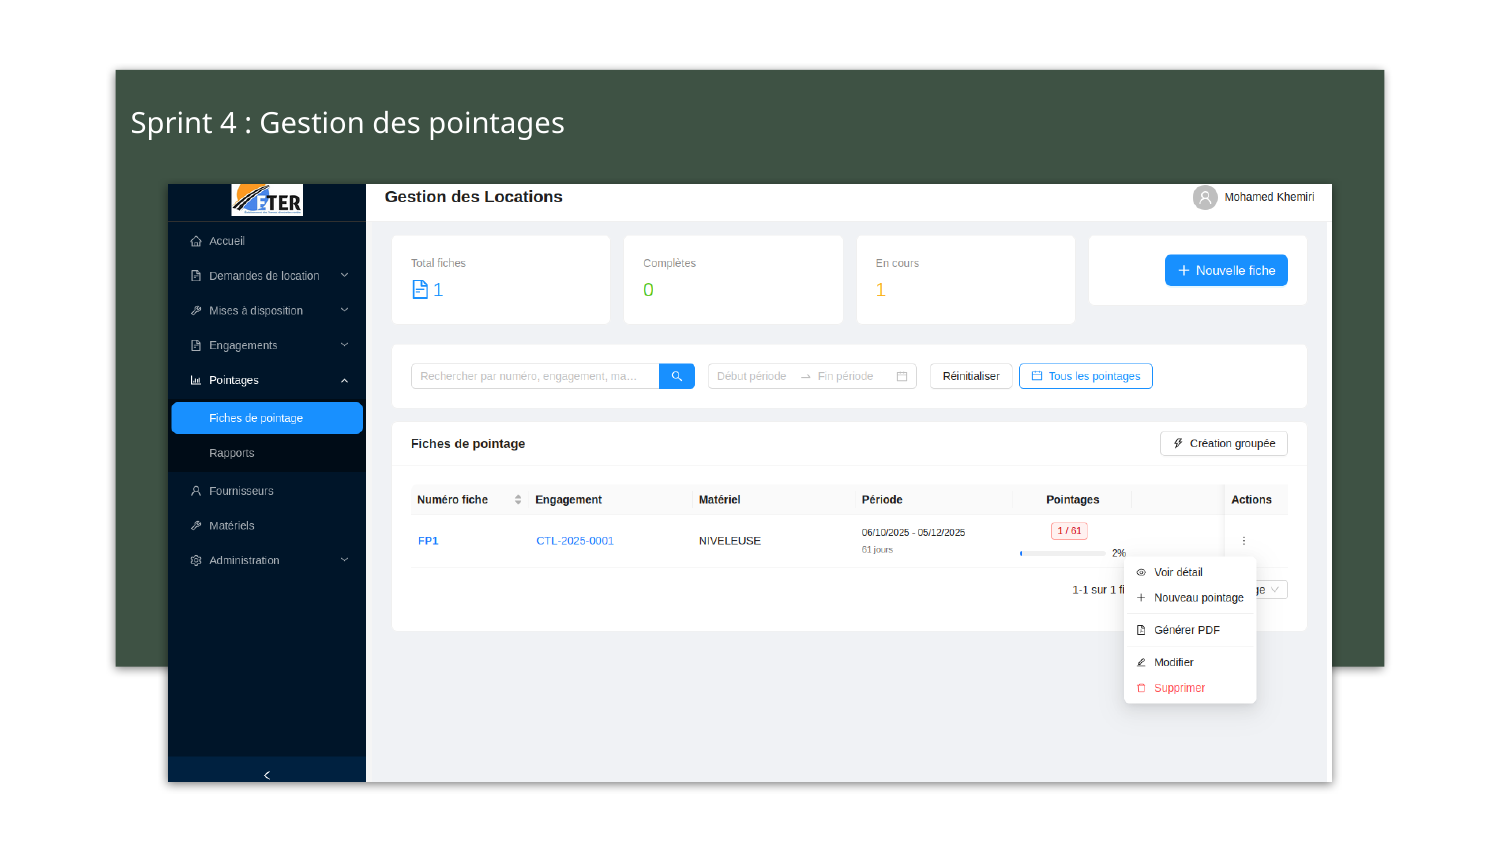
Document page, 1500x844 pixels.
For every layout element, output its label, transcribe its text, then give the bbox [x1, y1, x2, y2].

text_box Sprint 4 : Gestion des pointages [115, 89, 1159, 235]
picture [167, 183, 1333, 782]
text_box [115, 69, 1385, 667]
